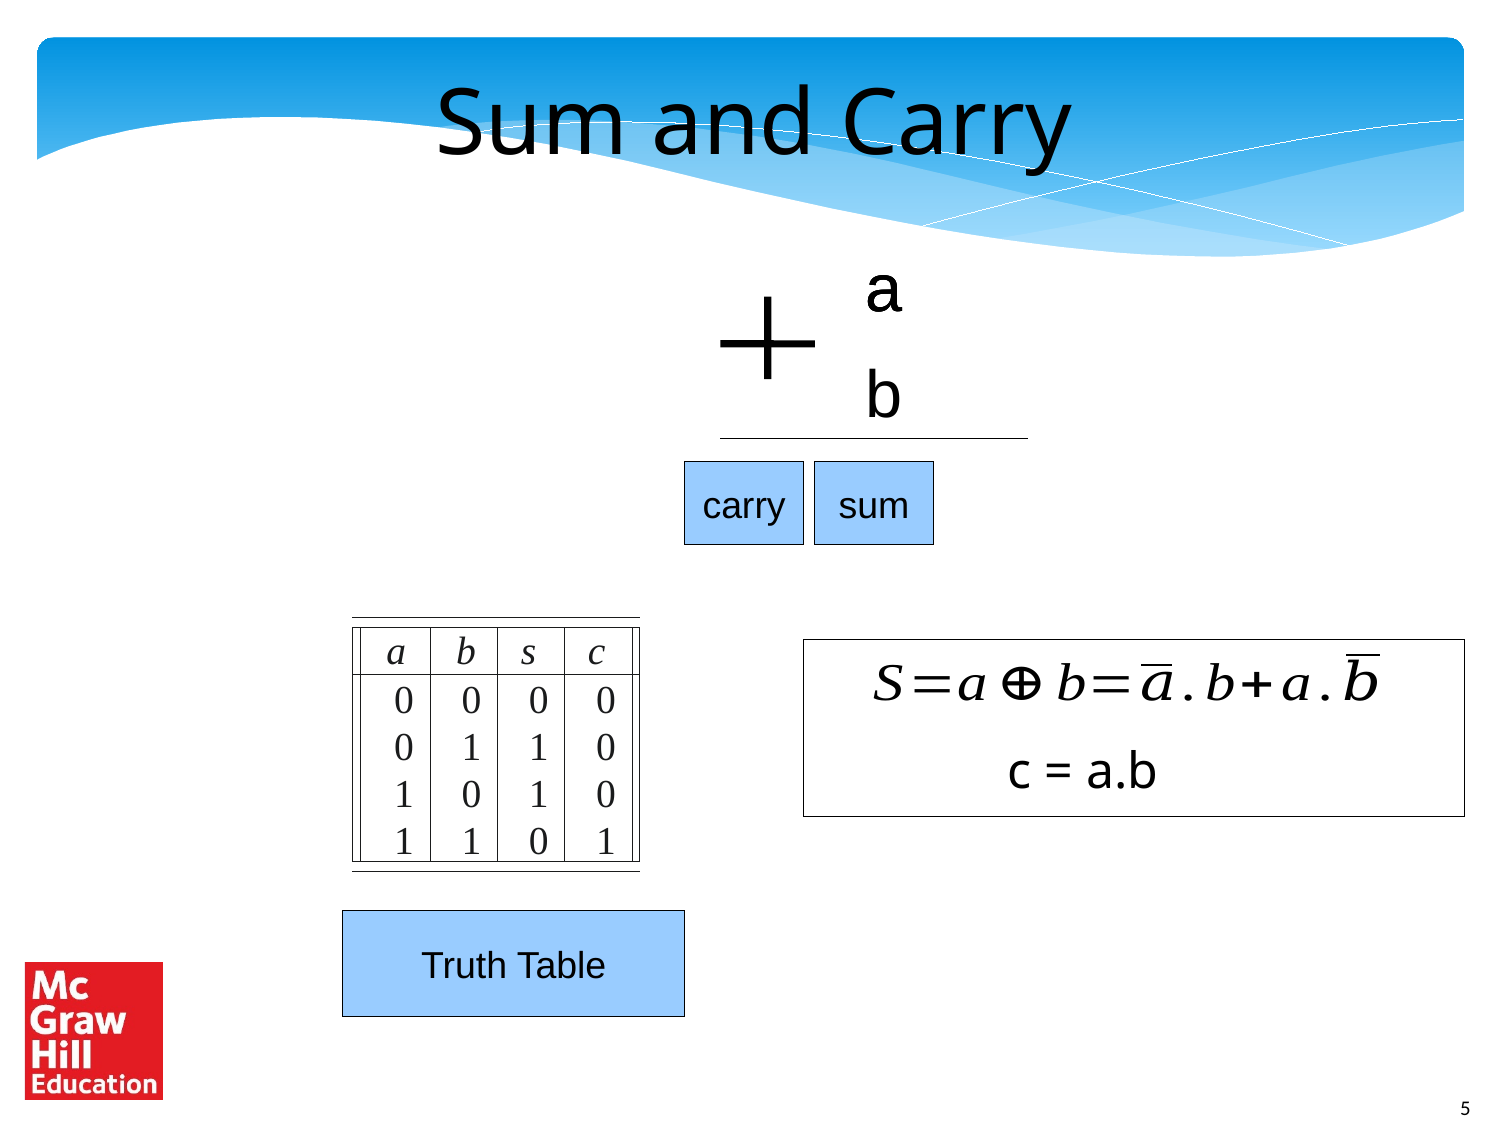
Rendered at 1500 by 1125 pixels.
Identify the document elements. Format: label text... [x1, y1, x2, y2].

title Sum and Carry [145, 24, 1363, 212]
text_box Truth Table [342, 910, 685, 1017]
picture [24, 962, 163, 1100]
text_box c = a.b [992, 731, 1174, 806]
text_box [803, 639, 1465, 817]
text_box carry [684, 461, 804, 545]
text_box a [850, 237, 918, 333]
text_box sum [814, 461, 934, 545]
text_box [347, 611, 648, 879]
text_box b [850, 343, 918, 438]
